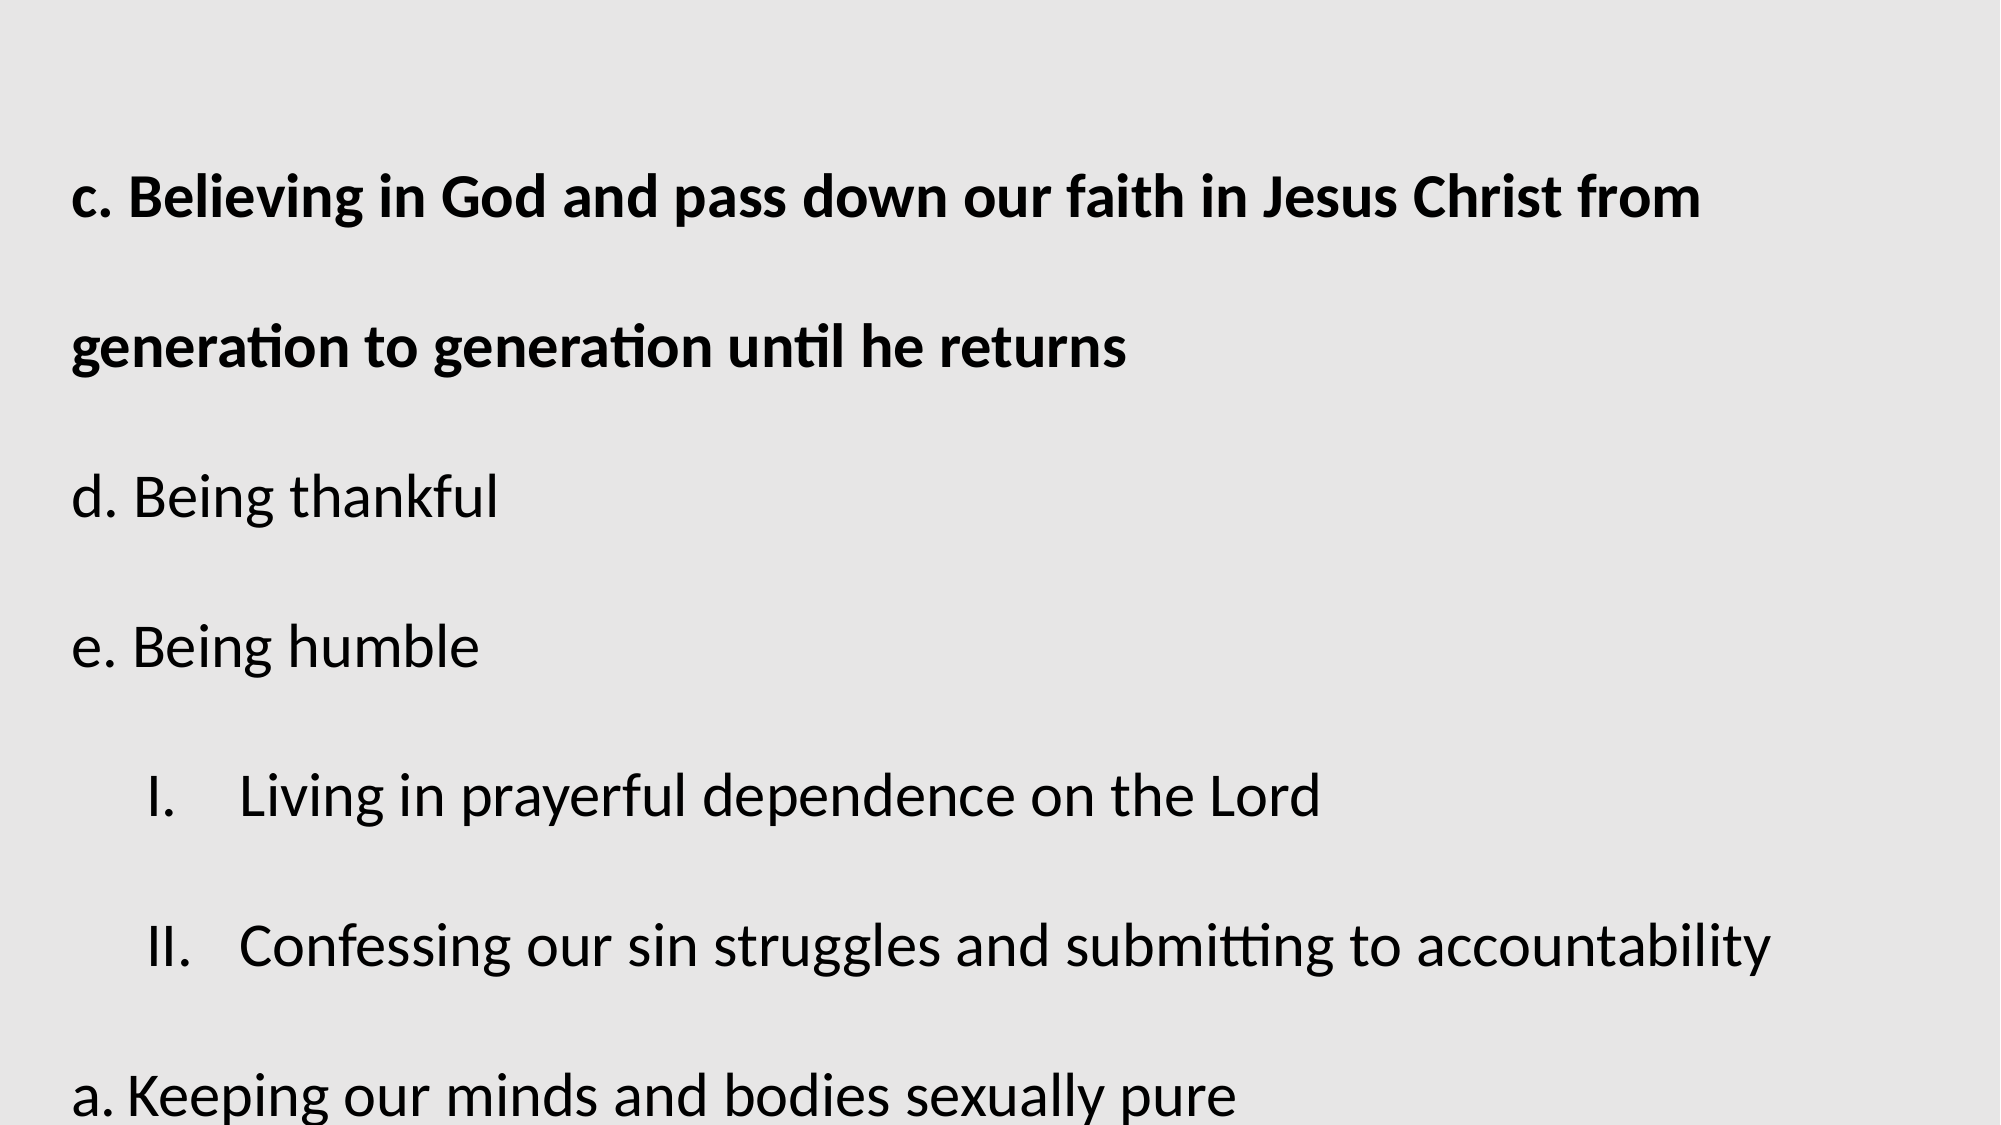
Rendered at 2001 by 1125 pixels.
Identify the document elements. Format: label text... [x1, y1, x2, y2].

text_box c. Believing in God and pass down our faith in Jesus Christ from generation to generation until he returns d. Being thankful e. Being humble Living in prayerful dependence on the Lord Confessing our sin struggles and submitting to accountability Keeping our minds and bodies sexually pure [56, 72, 2000, 1125]
